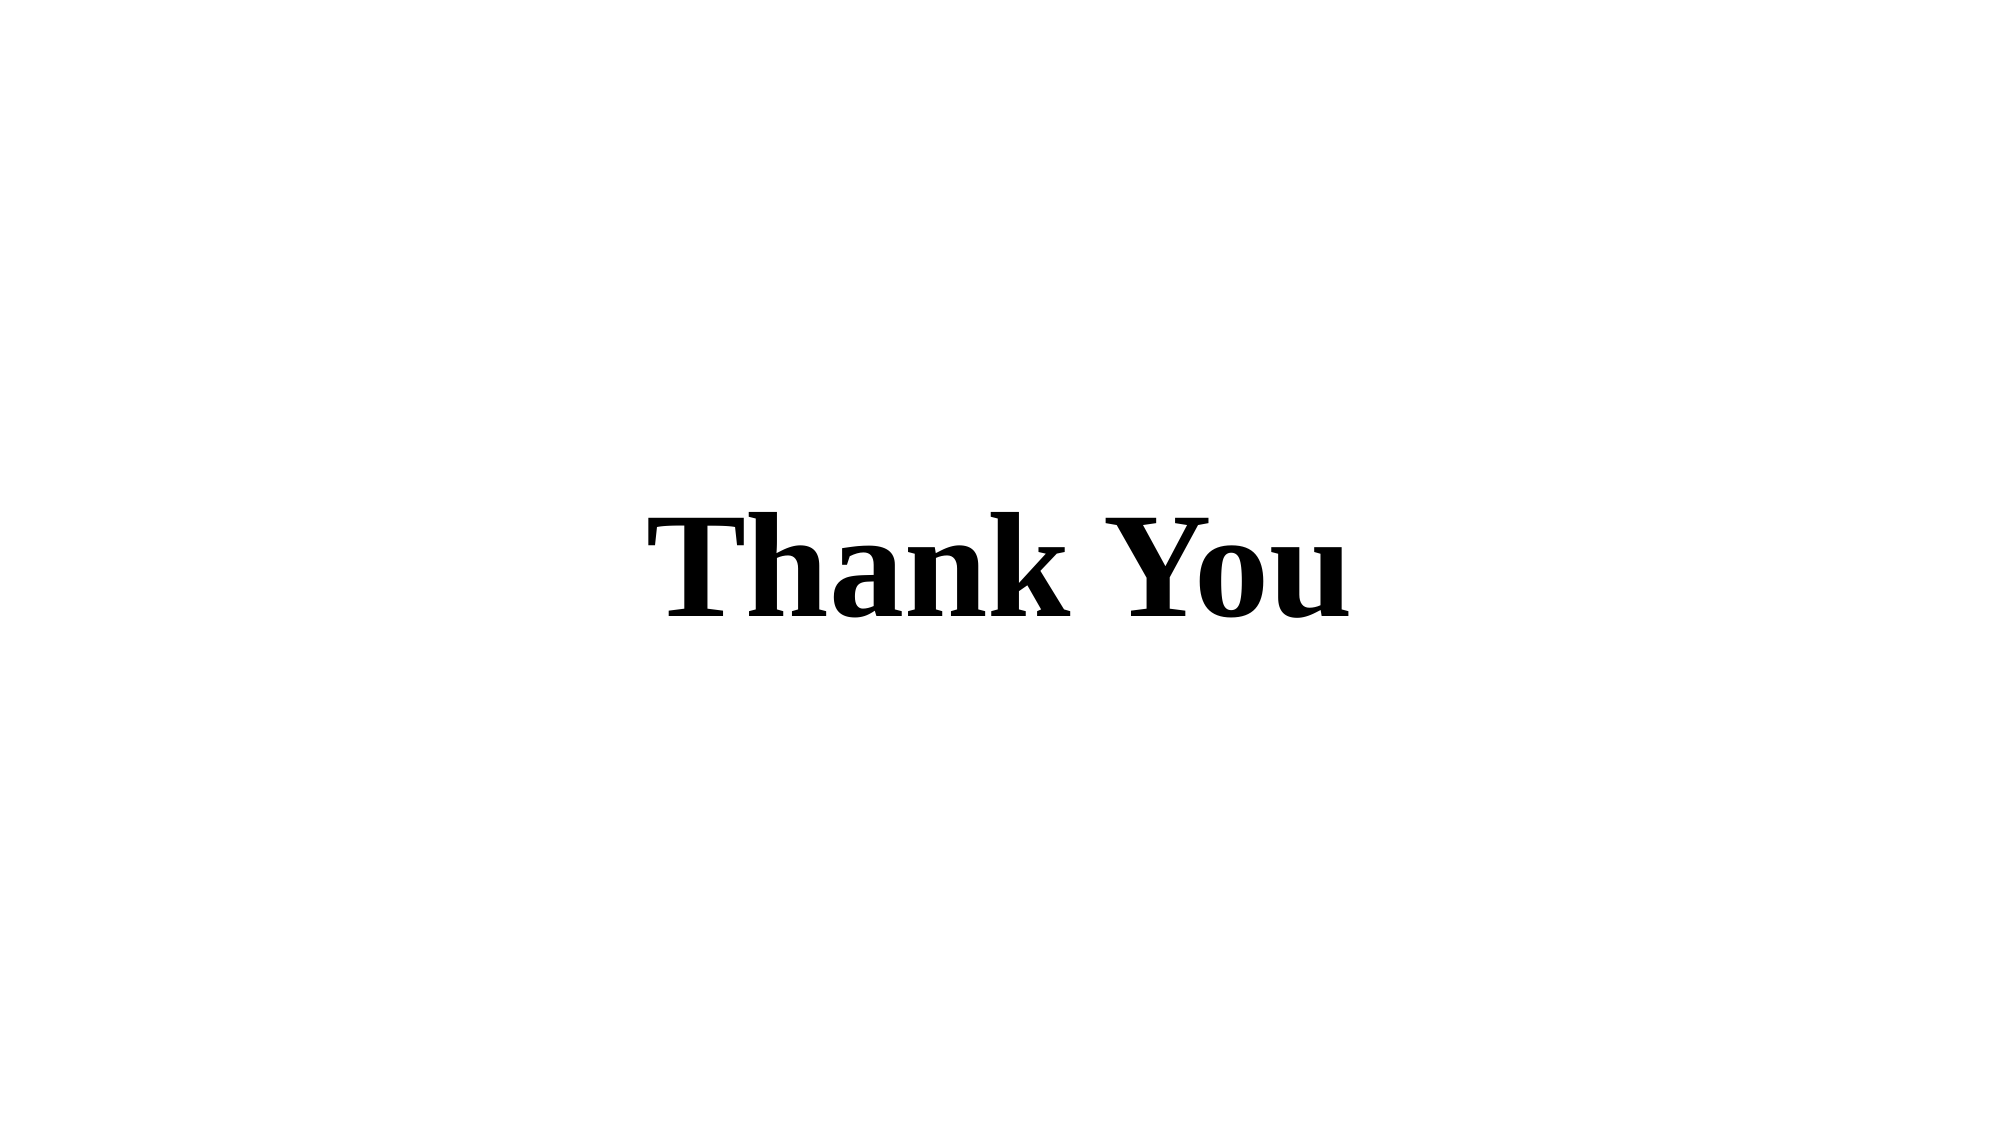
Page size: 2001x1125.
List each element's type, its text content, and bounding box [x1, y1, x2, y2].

title Thank You [137, 59, 1863, 1076]
